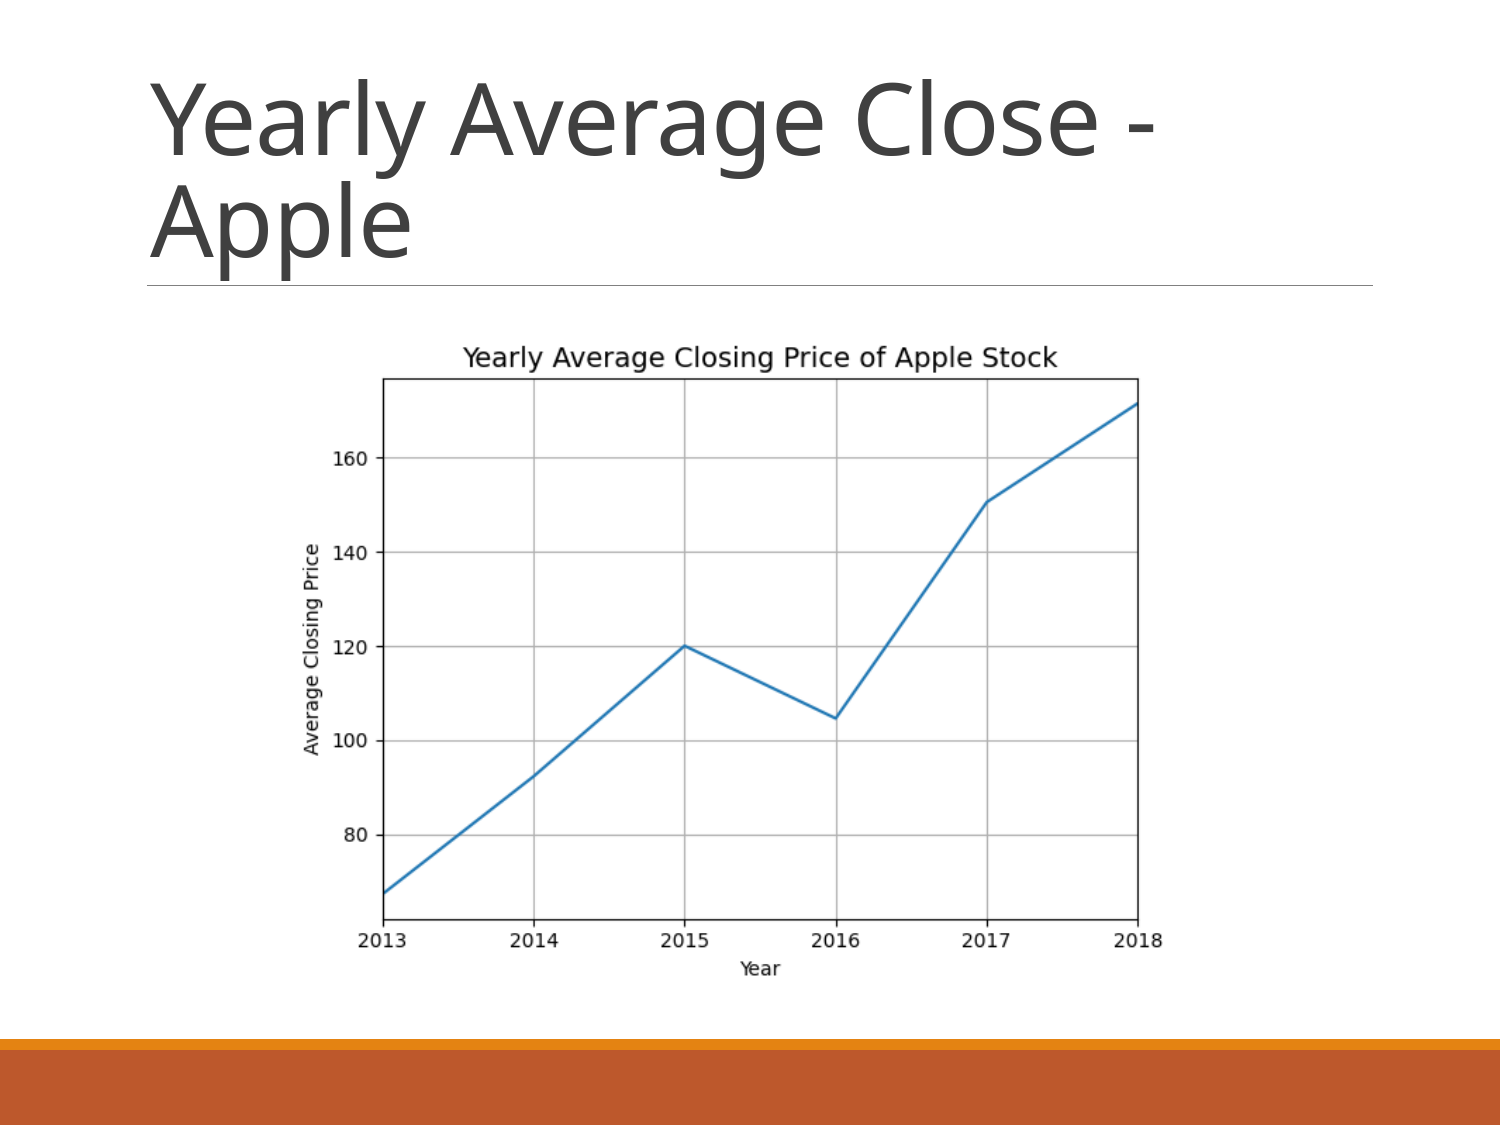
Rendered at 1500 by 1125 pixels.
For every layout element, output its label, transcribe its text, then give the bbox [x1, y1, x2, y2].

picture [282, 325, 1184, 1002]
title Yearly Average Close - Apple [135, 47, 1373, 285]
